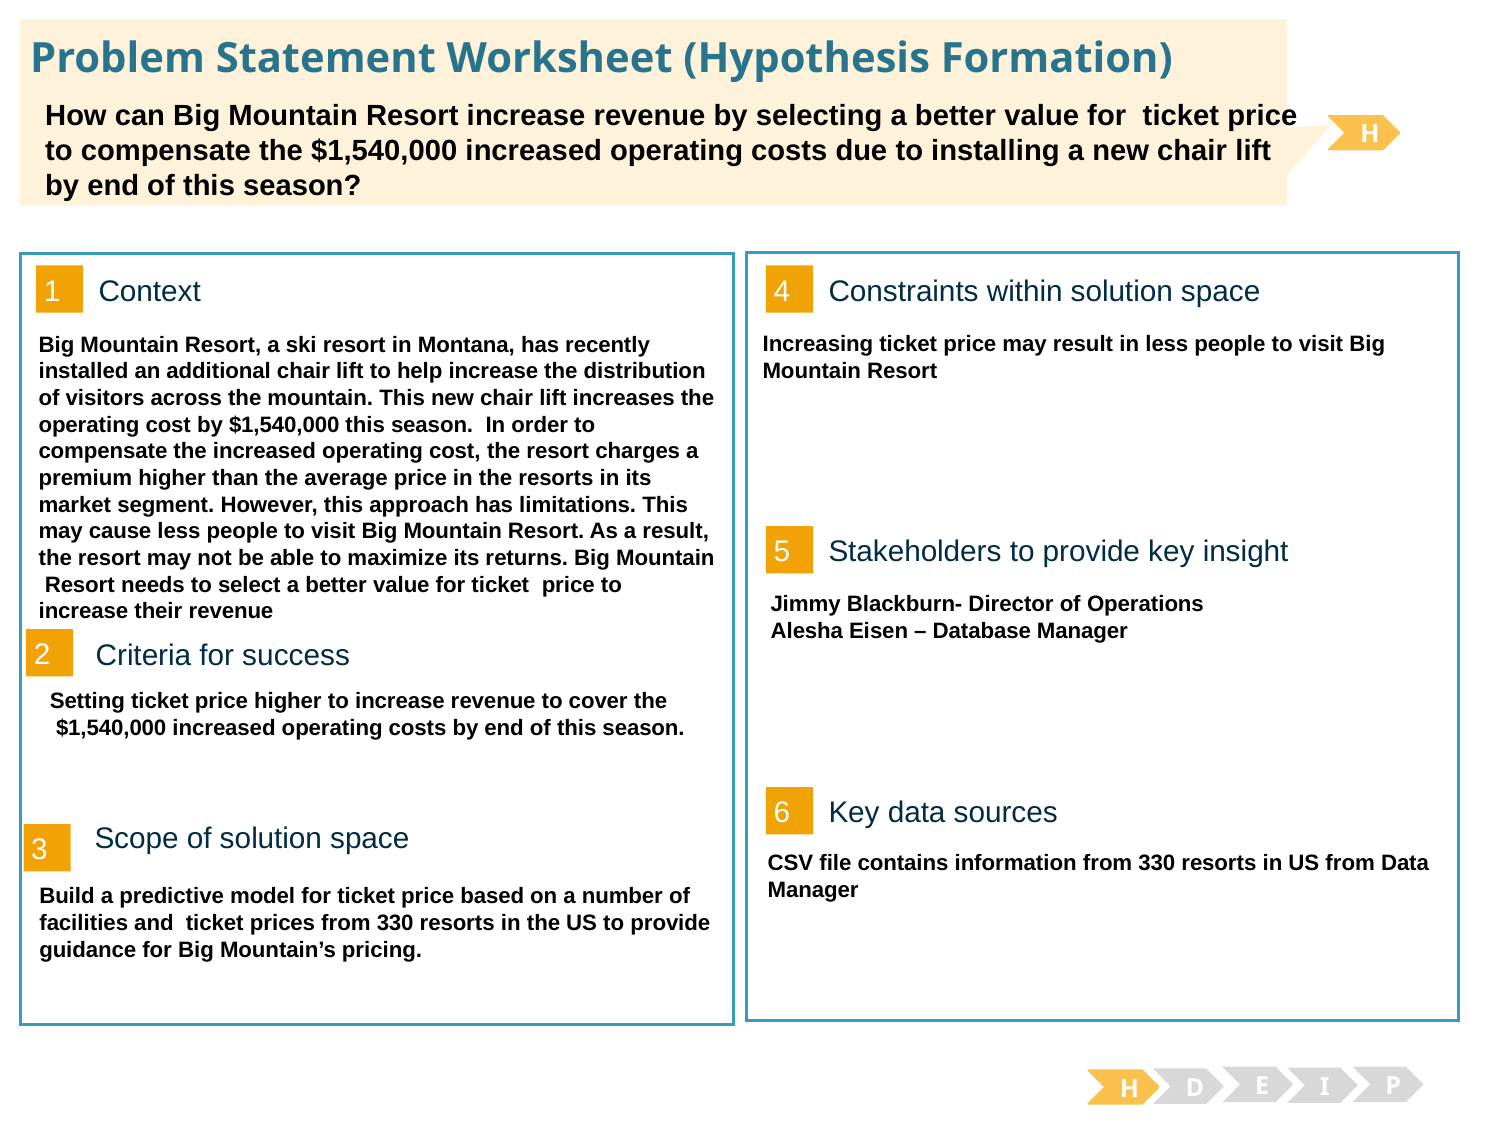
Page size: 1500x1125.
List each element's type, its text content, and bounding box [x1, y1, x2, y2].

text_box Criteria for success [95, 634, 686, 672]
text_box Setting ticket price higher to increase revenue to cover the $1,540,000 increased operating costs by end of this season. [34, 678, 745, 819]
text_box Build a predictive model for ticket price based on a number of facilities and ticket prices from 330 resorts in the US to provide guidance for Big Mountain’s pricing. [24, 874, 734, 1025]
text_box CSV file contains information from 330 resorts in US from Data Manager [752, 840, 1463, 1018]
text_box P [1352, 1066, 1424, 1103]
text_box 6 [765, 787, 814, 835]
text_box E [1222, 1066, 1294, 1103]
text_box Stakeholders to provide key insight [828, 531, 1419, 569]
text_box 4 [765, 265, 814, 313]
text_box H [1088, 1070, 1159, 1104]
text_box 1 [35, 265, 84, 313]
text_box [19, 19, 1292, 206]
text_box 2 [25, 629, 74, 677]
text_box [746, 252, 1459, 1021]
text_box How can Big Mountain Resort increase revenue by selecting a better value for ticket price to compensate the $1,540,000 increased operating costs due to installing a new chair lift by end of this season? [30, 88, 1439, 170]
title Problem Statement Worksheet (Hypothesis Formation) [30, 31, 1473, 82]
text_box Increasing ticket price may result in less people to visit Big Mountain Resort [747, 322, 1458, 500]
text_box 5 [765, 526, 814, 574]
text_box Big Mountain Resort, a ski resort in Montana, has recently installed an additional chair lift to help increase the distribution of visitors across the mountain. This new chair lift increases the operating cost by $1,540,000 this season. In order to compensate the increased operating cost, the resort charges a premium higher than the average price in the resorts in its market segment. However, this approach has limitations. This may cause less people to visit Big Mountain Resort. As a result, the resort may not be able to maximize its returns. Big Mountain Resort needs to select a better value for ticket price to increase their revenue [23, 322, 733, 614]
text_box 3 [23, 824, 71, 872]
text_box Jimmy Blackburn- Director of Operations Alesha Eisen – Database Manager [755, 581, 1466, 760]
text_box Constraints within solution space [828, 270, 1419, 308]
text_box Scope of solution space [94, 819, 685, 855]
text_box [20, 253, 734, 1025]
text_box D [1152, 1068, 1224, 1104]
text_box I [1287, 1067, 1358, 1103]
text_box Key data sources [828, 792, 1419, 830]
text_box Context [98, 270, 689, 308]
